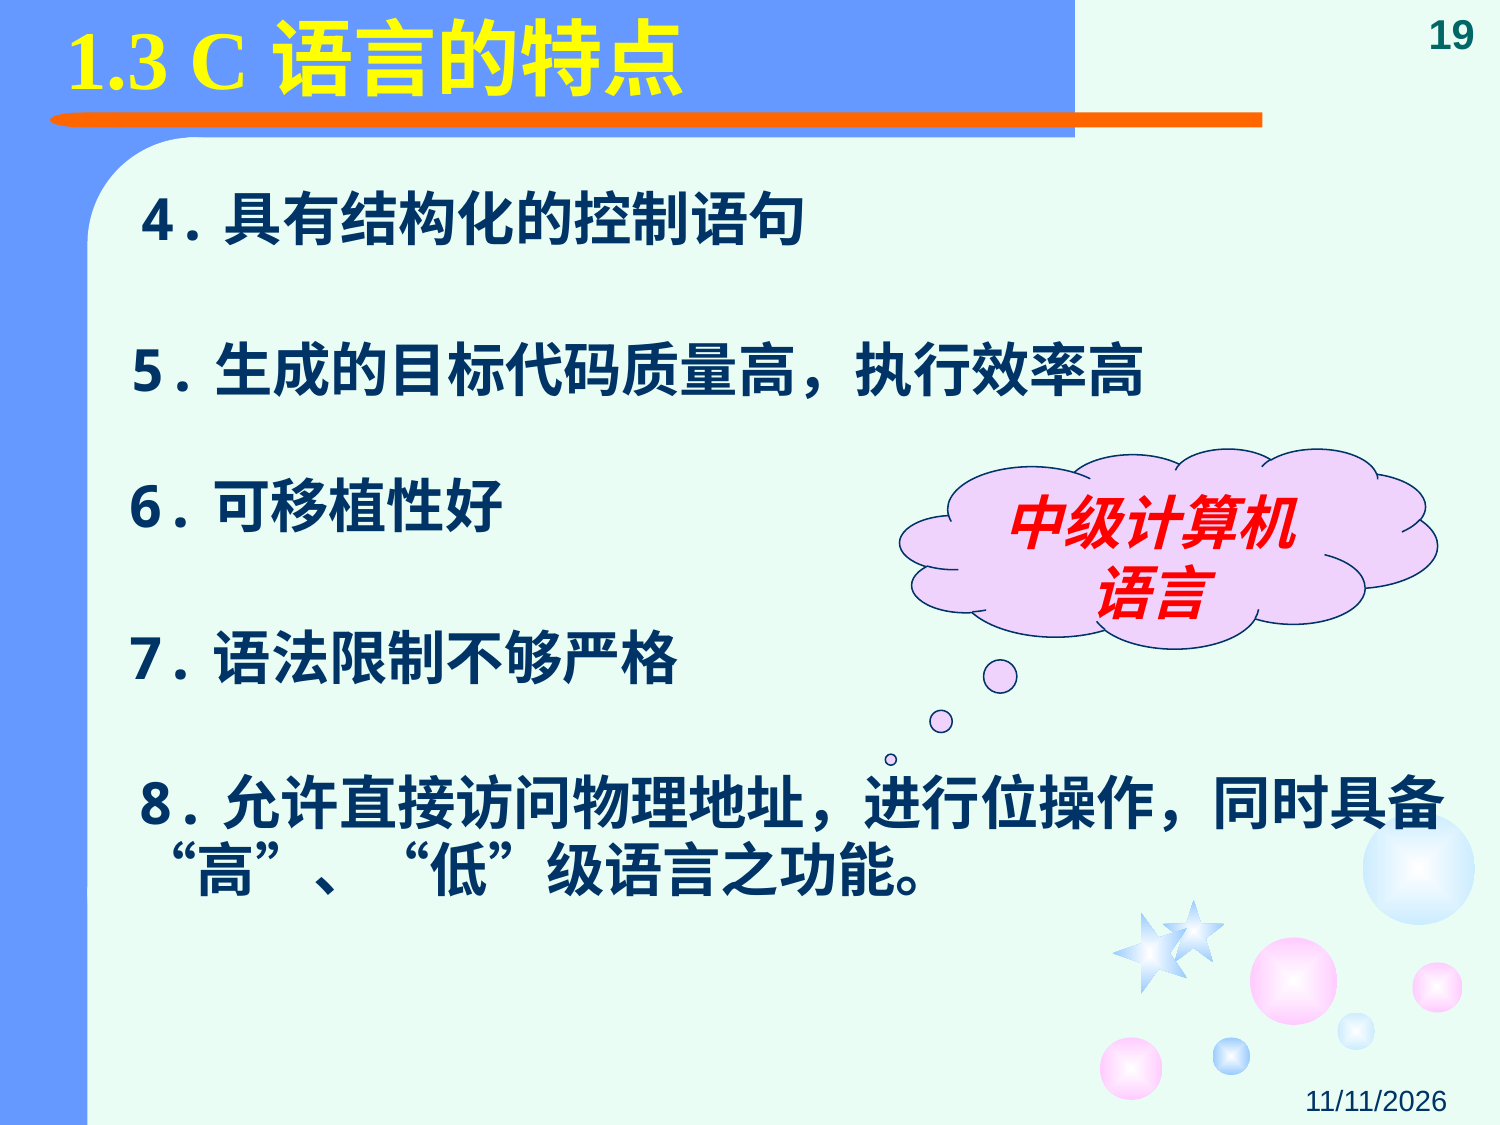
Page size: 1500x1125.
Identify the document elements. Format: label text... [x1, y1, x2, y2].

slide_number 19 [1403, 0, 1500, 66]
text_box 中级计算机语言 [930, 710, 953, 733]
text_box 5.生成的目标代码质量高，执行效率高 [115, 326, 1161, 411]
text_box 7.语法限制不够严格 [114, 613, 694, 699]
text_box 6.可移植性好 [113, 466, 519, 548]
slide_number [1149, 1074, 1463, 1125]
title 1.3 C语言的特点 [49, 0, 1313, 126]
text_box 中级计算机语言 [983, 659, 1017, 694]
text_box 中级计算机语言 [899, 449, 1438, 650]
text_box 8.允许直接访问物理地址，进行位操作，同时具备“高”、“低”级语言之功能。 [123, 763, 1471, 913]
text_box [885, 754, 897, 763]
list 4.具有结构化的控制语句 [124, 174, 1088, 301]
